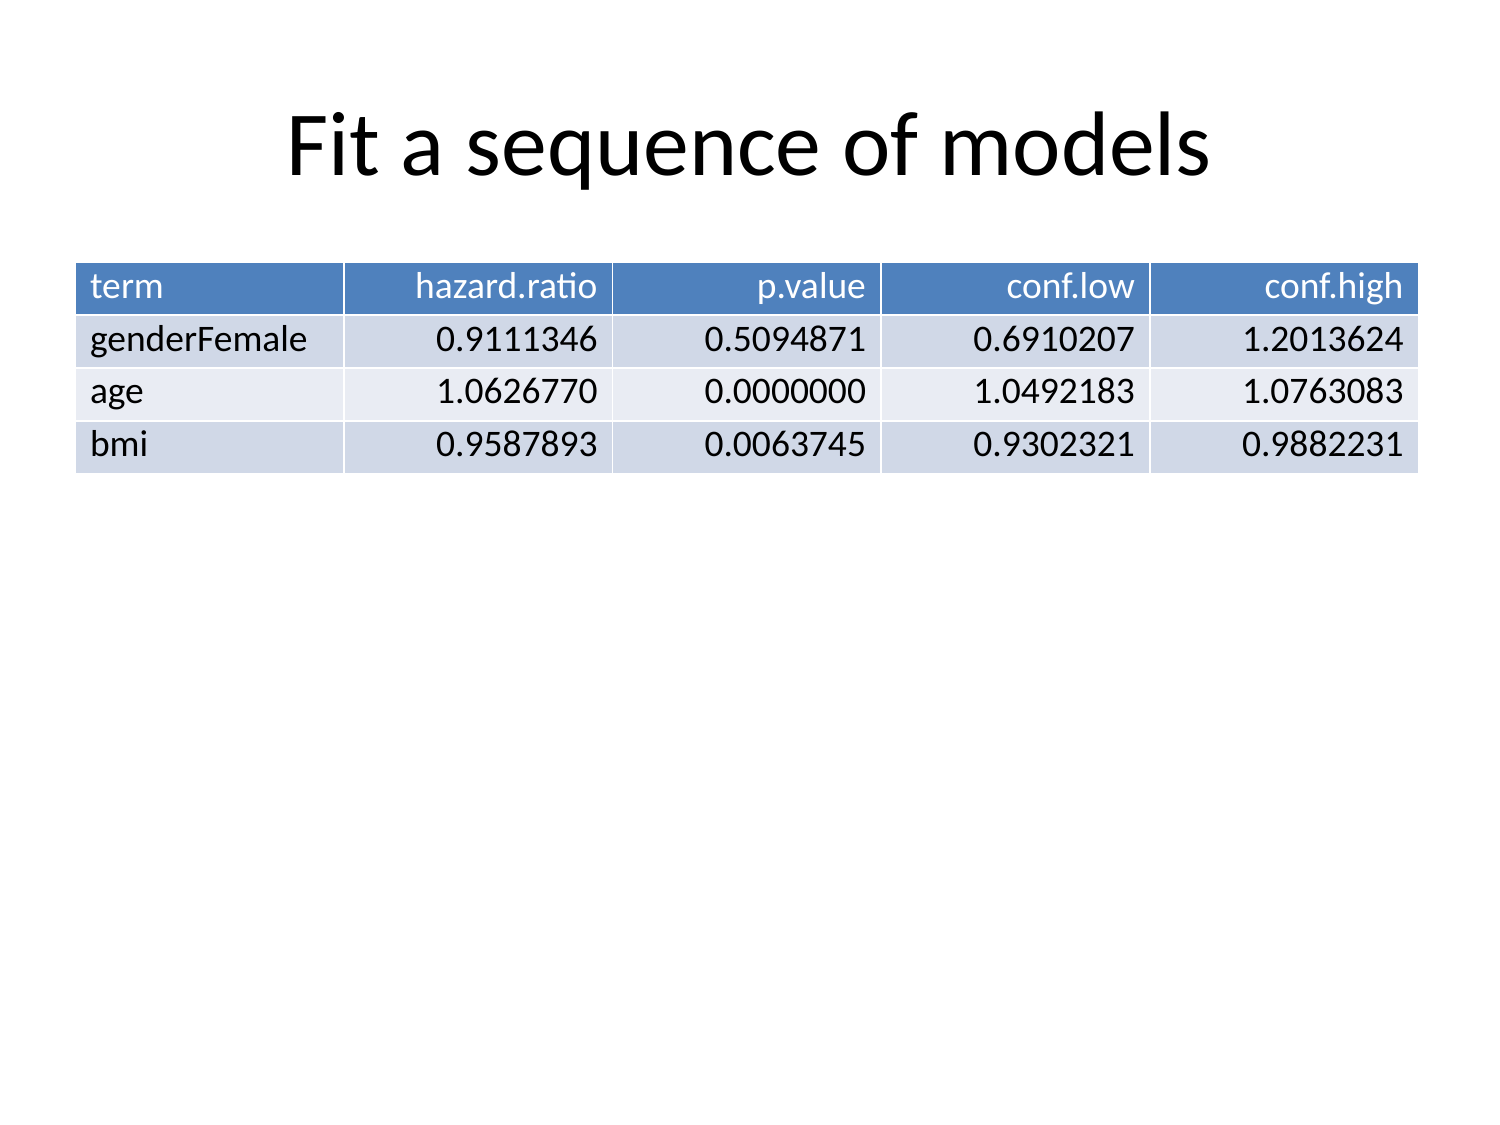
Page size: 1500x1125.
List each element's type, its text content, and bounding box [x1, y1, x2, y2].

table_header term [76, 263, 343, 314]
table_header hazard.ratio [345, 263, 612, 314]
title Fit a sequence of models [75, 45, 1425, 233]
table_header conf.low [882, 263, 1149, 314]
table_cell bmi [76, 422, 343, 473]
table_cell 0.9882231 [1151, 422, 1418, 473]
table_cell 0.9587893 [345, 422, 612, 473]
table_cell 1.2013624 [1151, 316, 1418, 367]
table_cell 0.0063745 [613, 422, 880, 473]
table_cell 1.0492183 [882, 369, 1149, 420]
table_header conf.high [1151, 263, 1418, 314]
table_cell 0.9302321 [882, 422, 1149, 473]
table_cell 0.6910207 [882, 316, 1149, 367]
table_cell 0.9111346 [345, 316, 612, 367]
table_cell 1.0626770 [345, 369, 612, 420]
table_cell genderFemale [76, 316, 343, 367]
table_cell 0.5094871 [613, 316, 880, 367]
table_cell 1.0763083 [1151, 369, 1418, 420]
table_cell age [76, 369, 343, 420]
table_header p.value [613, 263, 880, 314]
table_cell 0.0000000 [613, 369, 880, 420]
